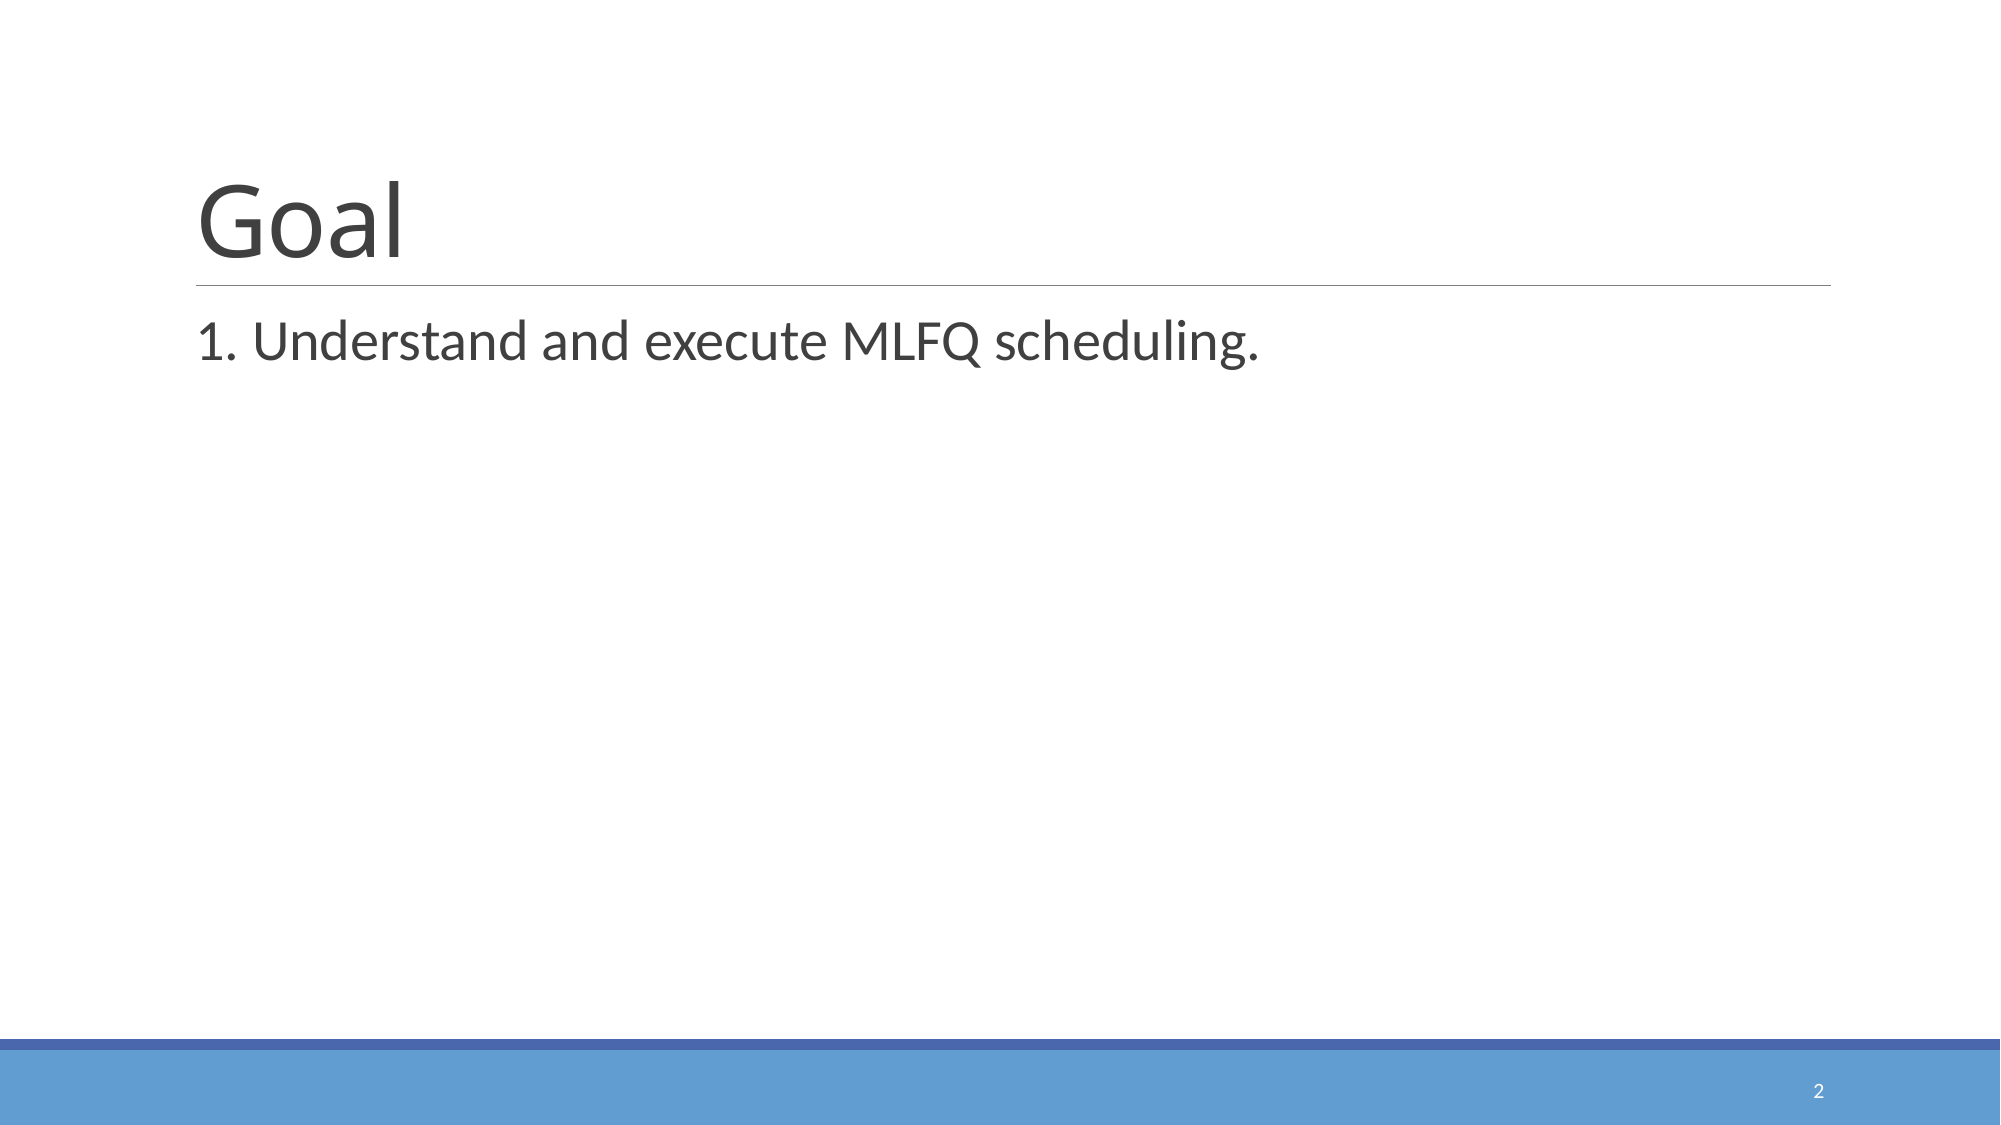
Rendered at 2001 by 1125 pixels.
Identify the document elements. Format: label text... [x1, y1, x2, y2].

list 1. Understand and execute MLFQ scheduling. [180, 302, 1830, 963]
slide_number 2 [1624, 1059, 1840, 1120]
title Goal [180, 47, 1830, 285]
